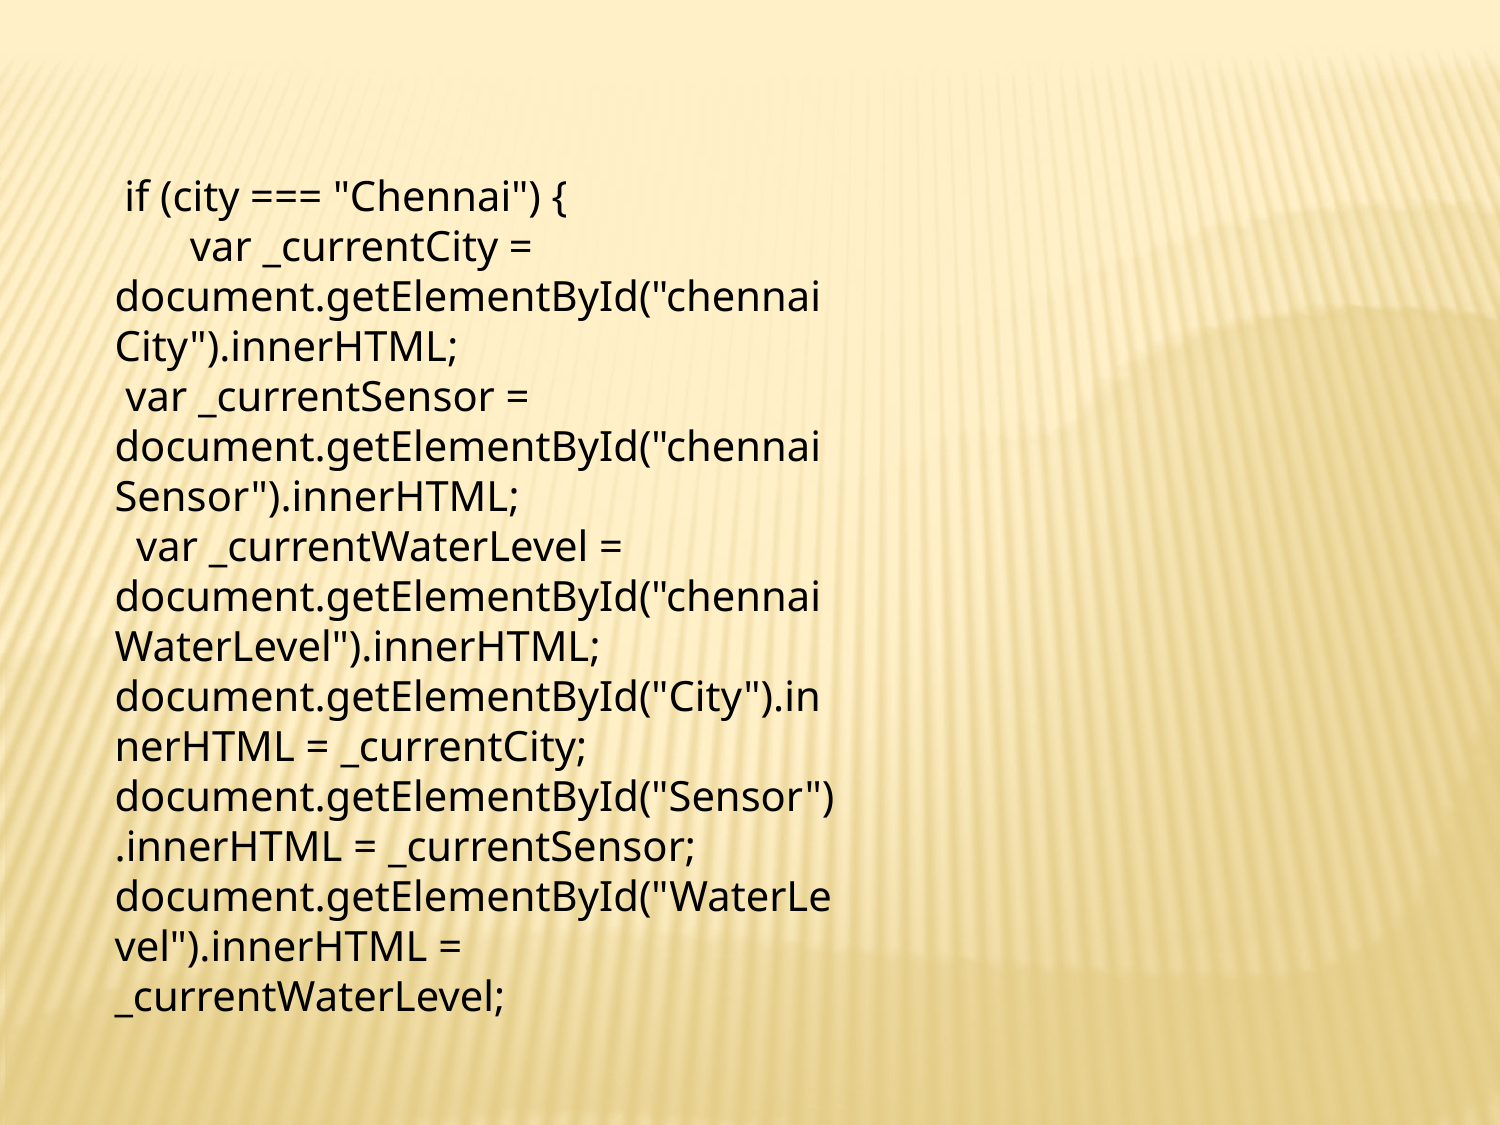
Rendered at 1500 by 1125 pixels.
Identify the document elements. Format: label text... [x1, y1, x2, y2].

text_box if (city === "Chennai") { var _currentCity = document.getElementById("chennaiCity").innerHTML; var _currentSensor = document.getElementById("chennaiSensor").innerHTML; var _currentWaterLevel = document.getElementById("chennaiWaterLevel").innerHTML; document.getElementById("City").innerHTML = _currentCity; document.getElementById("Sensor").innerHTML = _currentSensor; document.getElementById("WaterLevel").innerHTML = _currentWaterLevel; [99, 162, 850, 1028]
